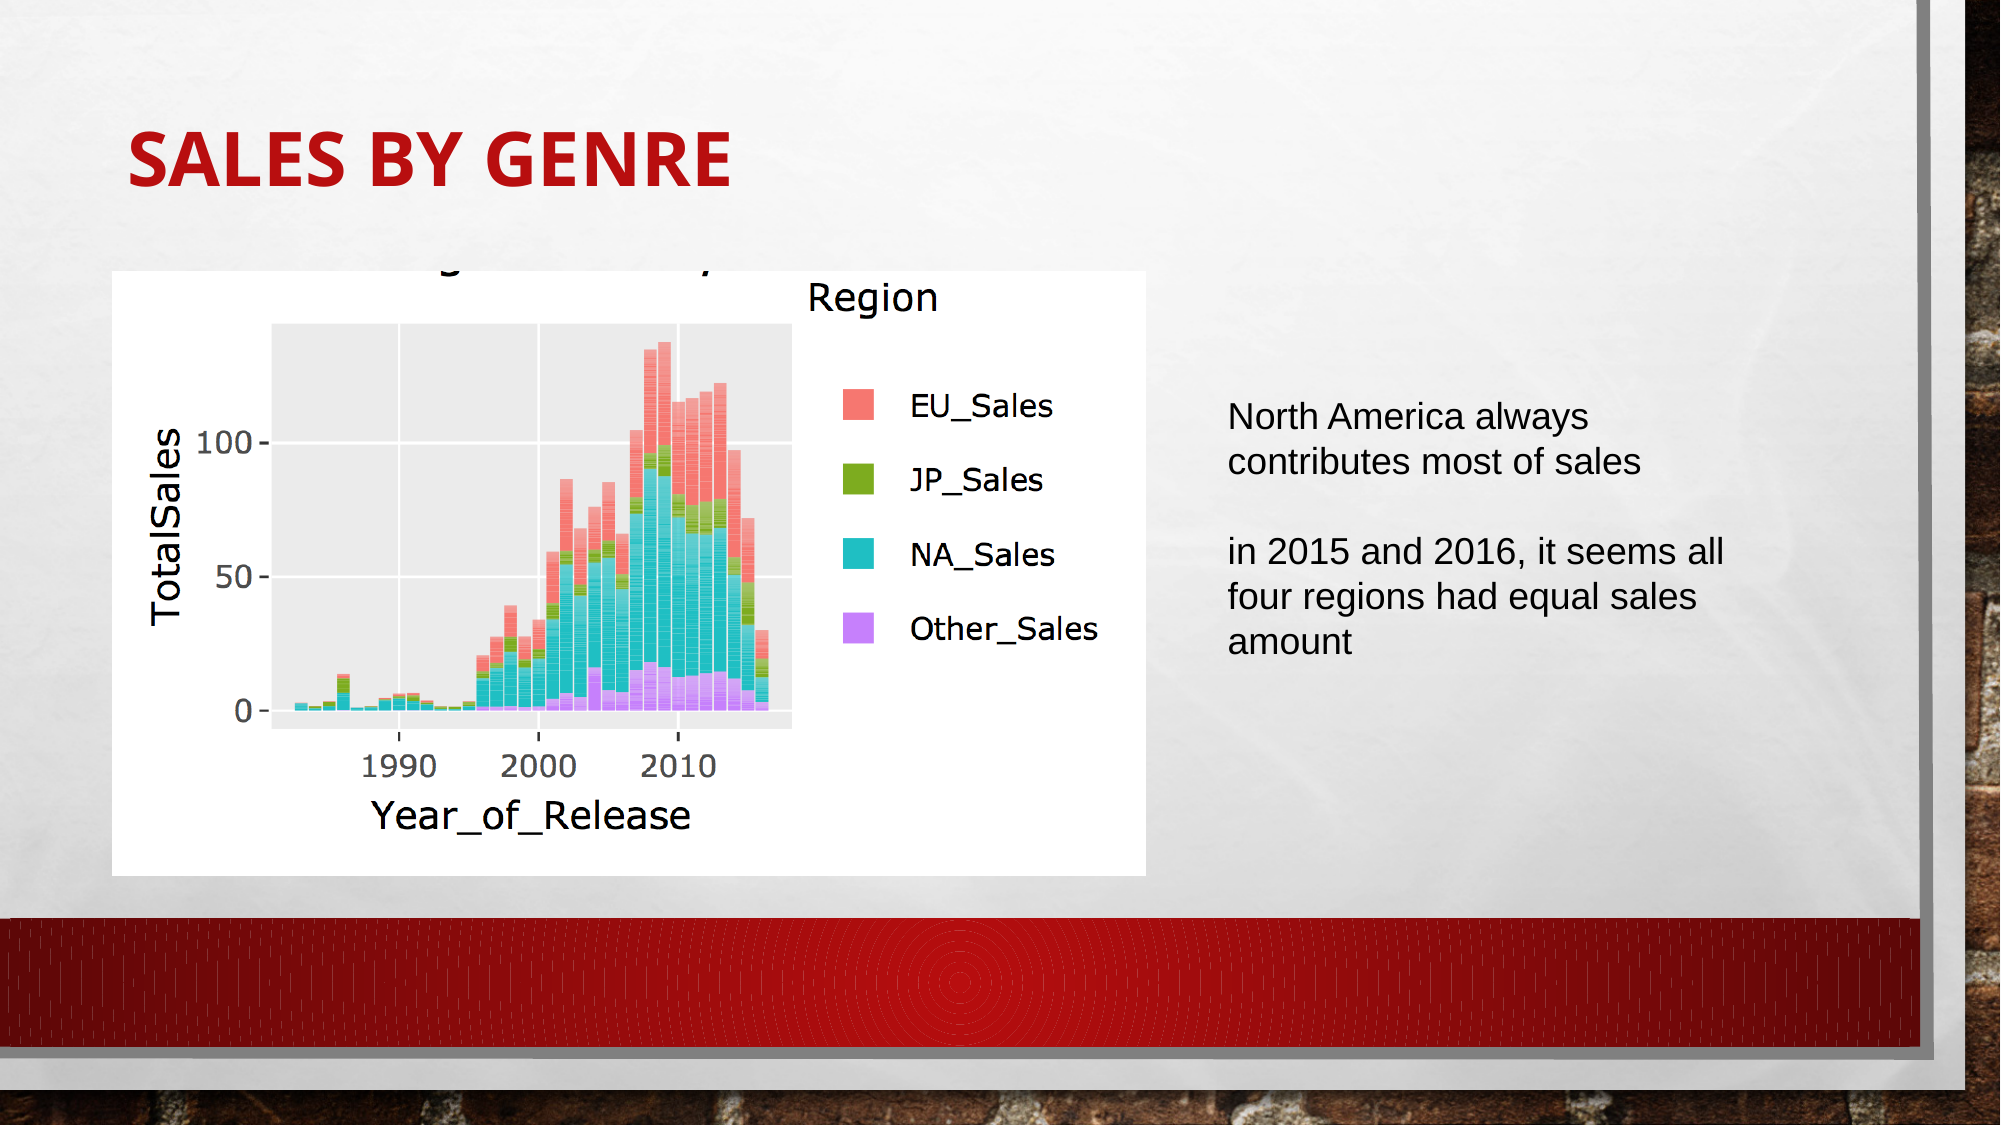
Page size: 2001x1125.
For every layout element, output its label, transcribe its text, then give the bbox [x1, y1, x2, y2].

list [112, 271, 1146, 876]
picture [0, 0, 2000, 1125]
text_box North America always contributes most of sales in 2015 and 2016, it seems all four regions had equal sales amount [1212, 384, 1751, 714]
title Sales by Genre [112, 112, 1818, 302]
